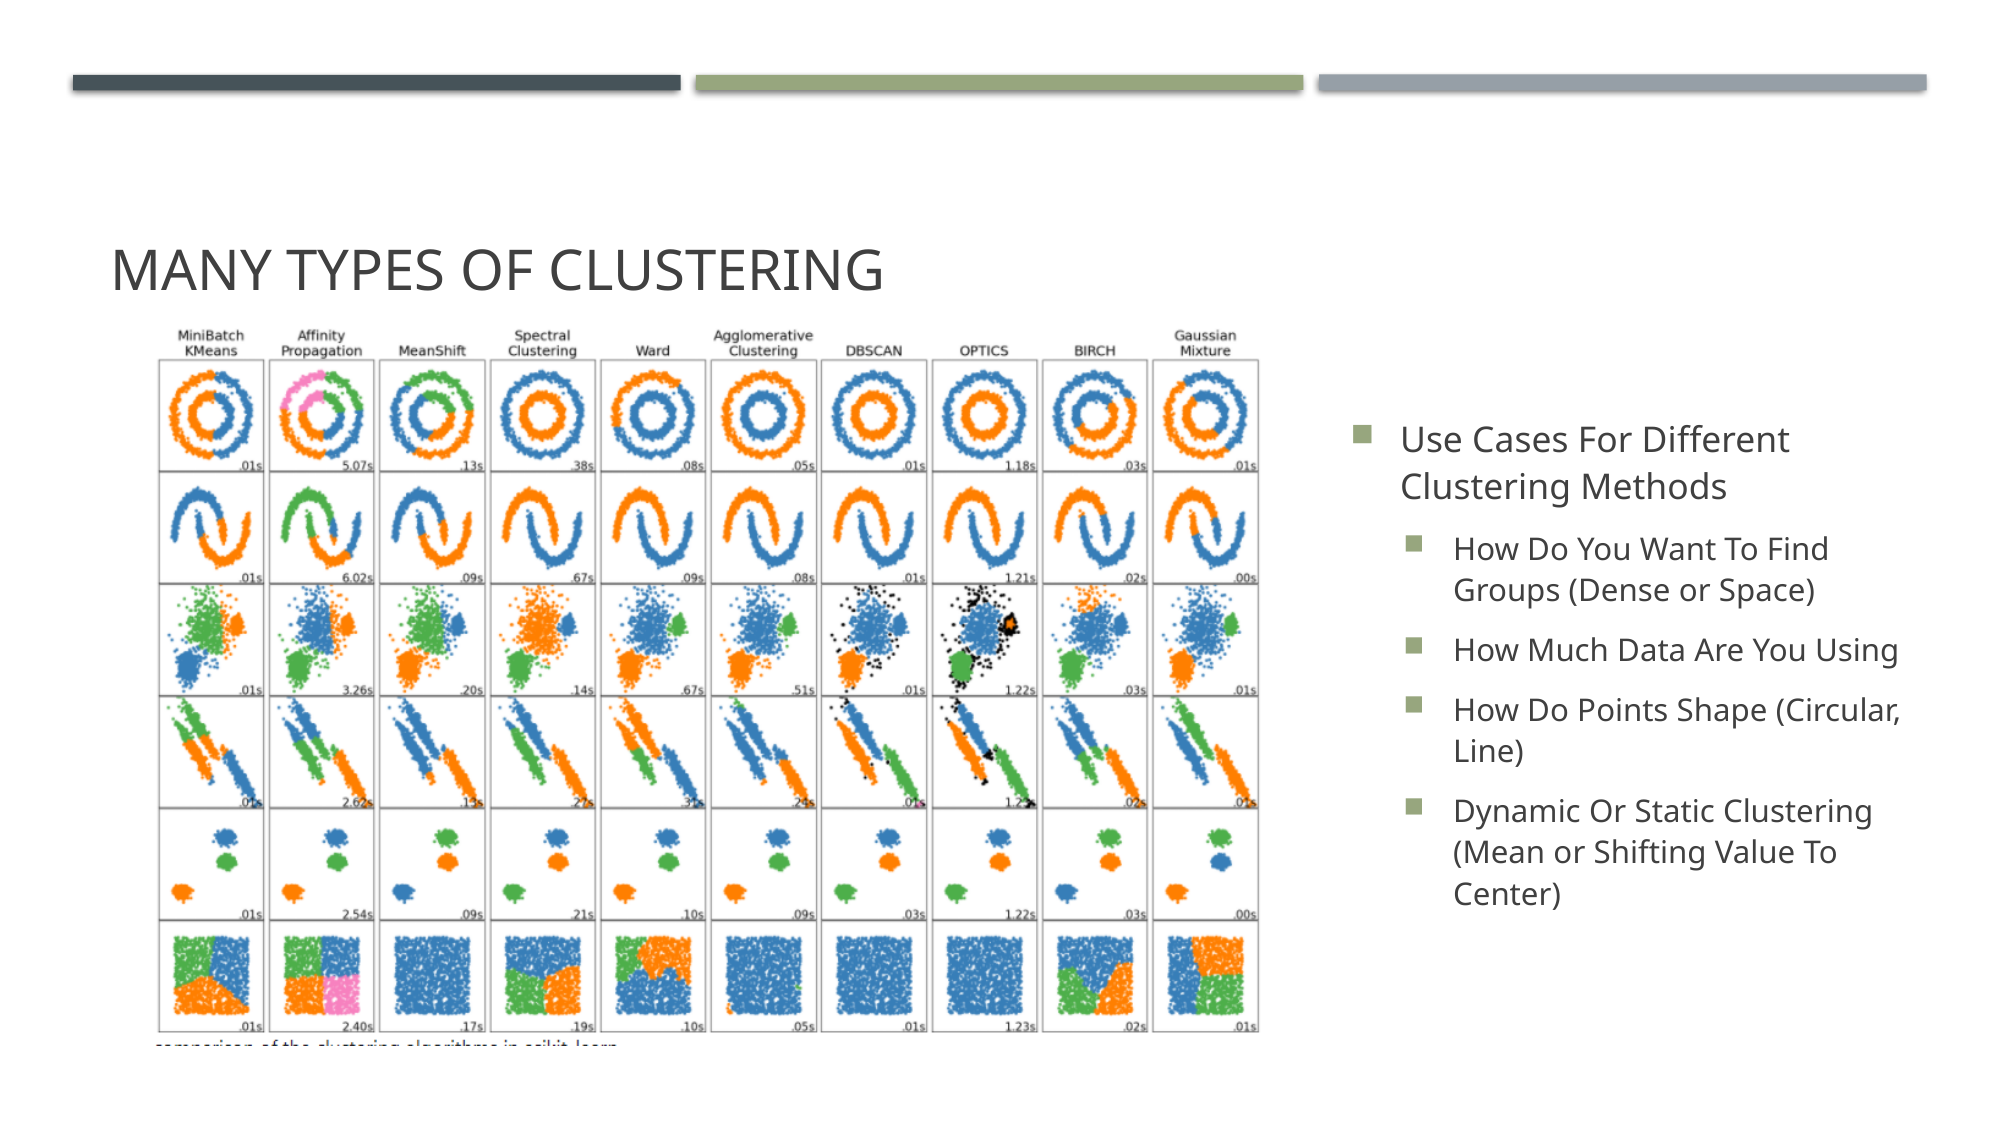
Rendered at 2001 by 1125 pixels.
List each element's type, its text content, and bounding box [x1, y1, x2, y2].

title Many Types Of Clustering [95, 115, 1905, 311]
list Use Cases For Different Clustering Methods How Do You Want To Find Groups (Dense or Space) How Much Data Are You Using How Do Points Shape (Circular, Line) Dynamic Or Static Clustering (Mean or Shifting Value To Center) [1334, 364, 1940, 961]
picture [148, 309, 1271, 1047]
